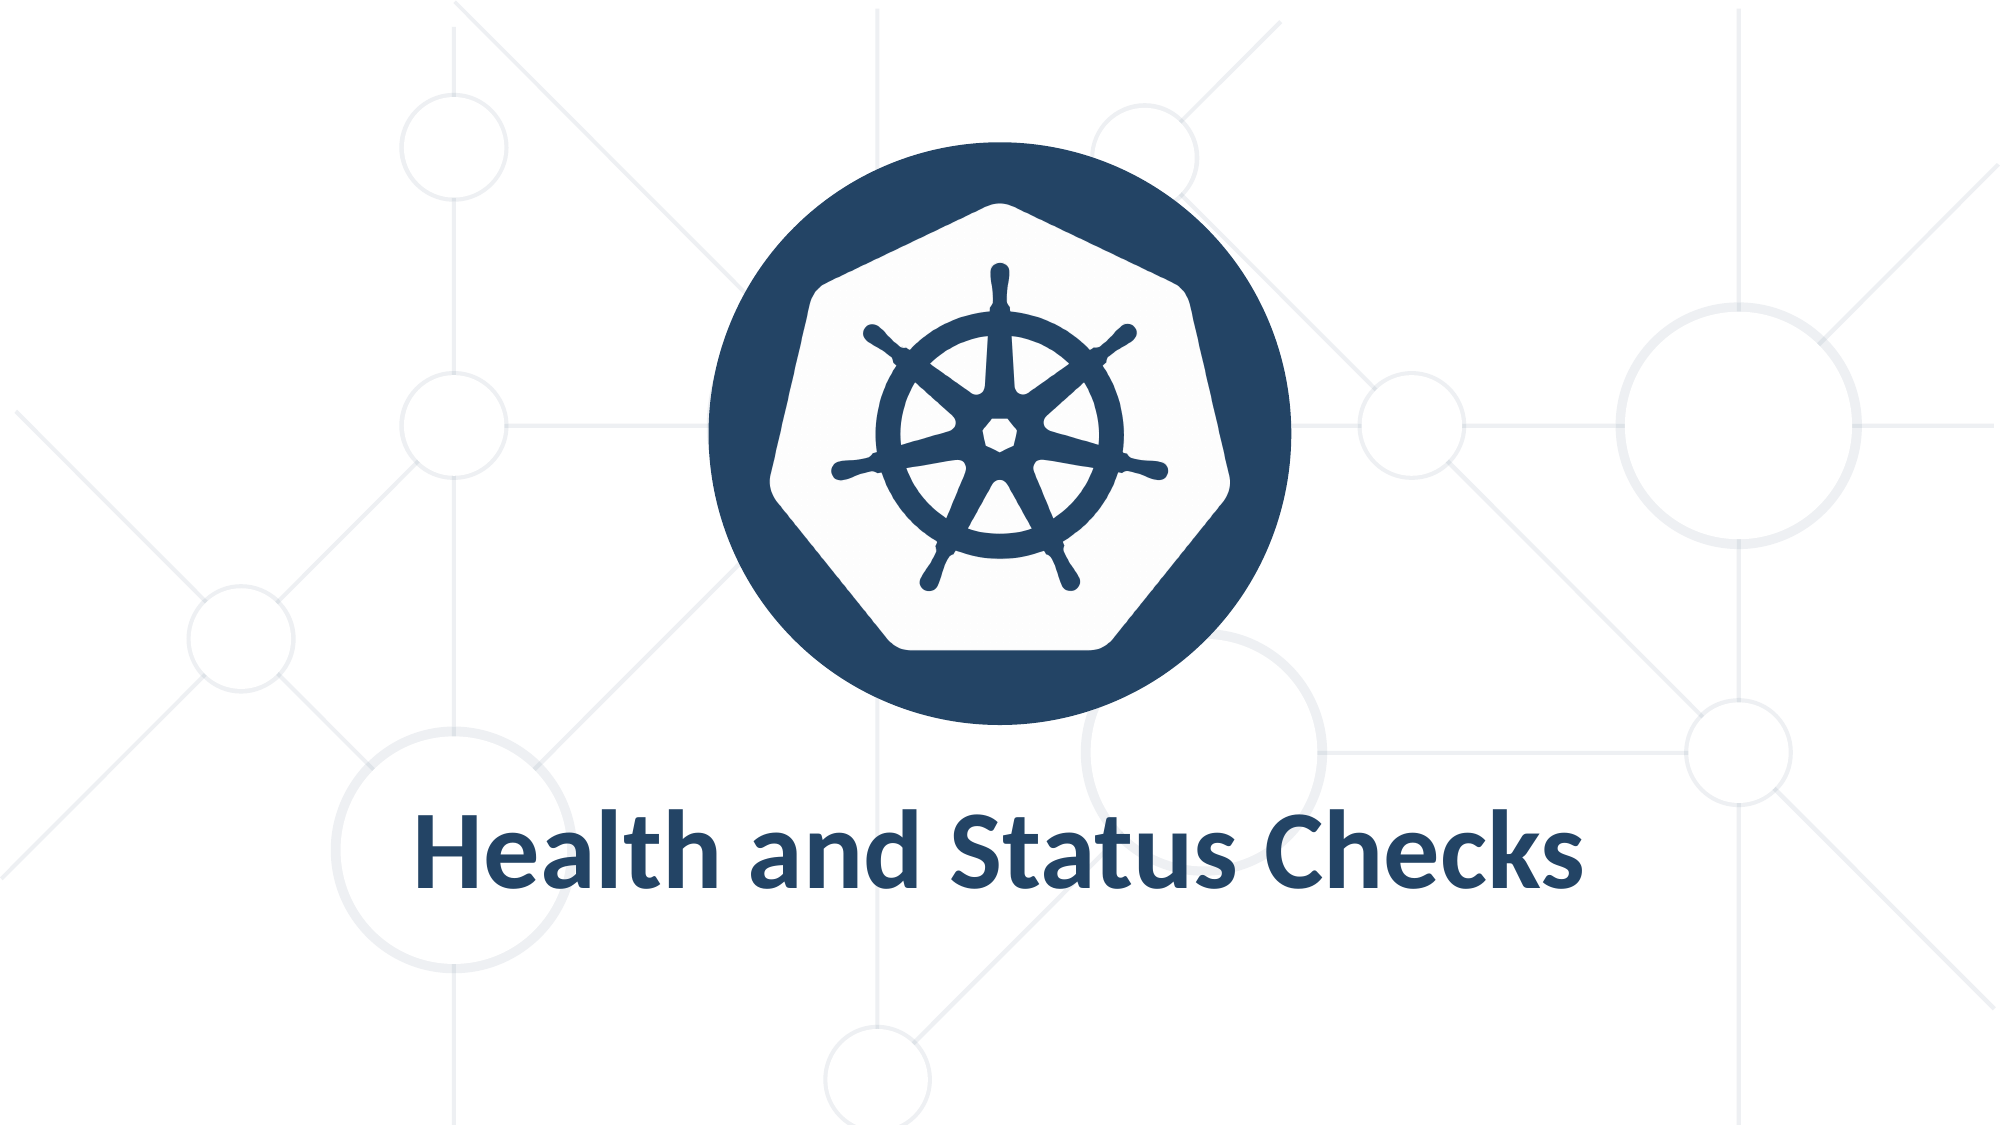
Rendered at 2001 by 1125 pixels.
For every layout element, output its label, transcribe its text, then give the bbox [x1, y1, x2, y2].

picture [761, 193, 1238, 670]
title Health and Status Checks [100, 771, 1900, 917]
